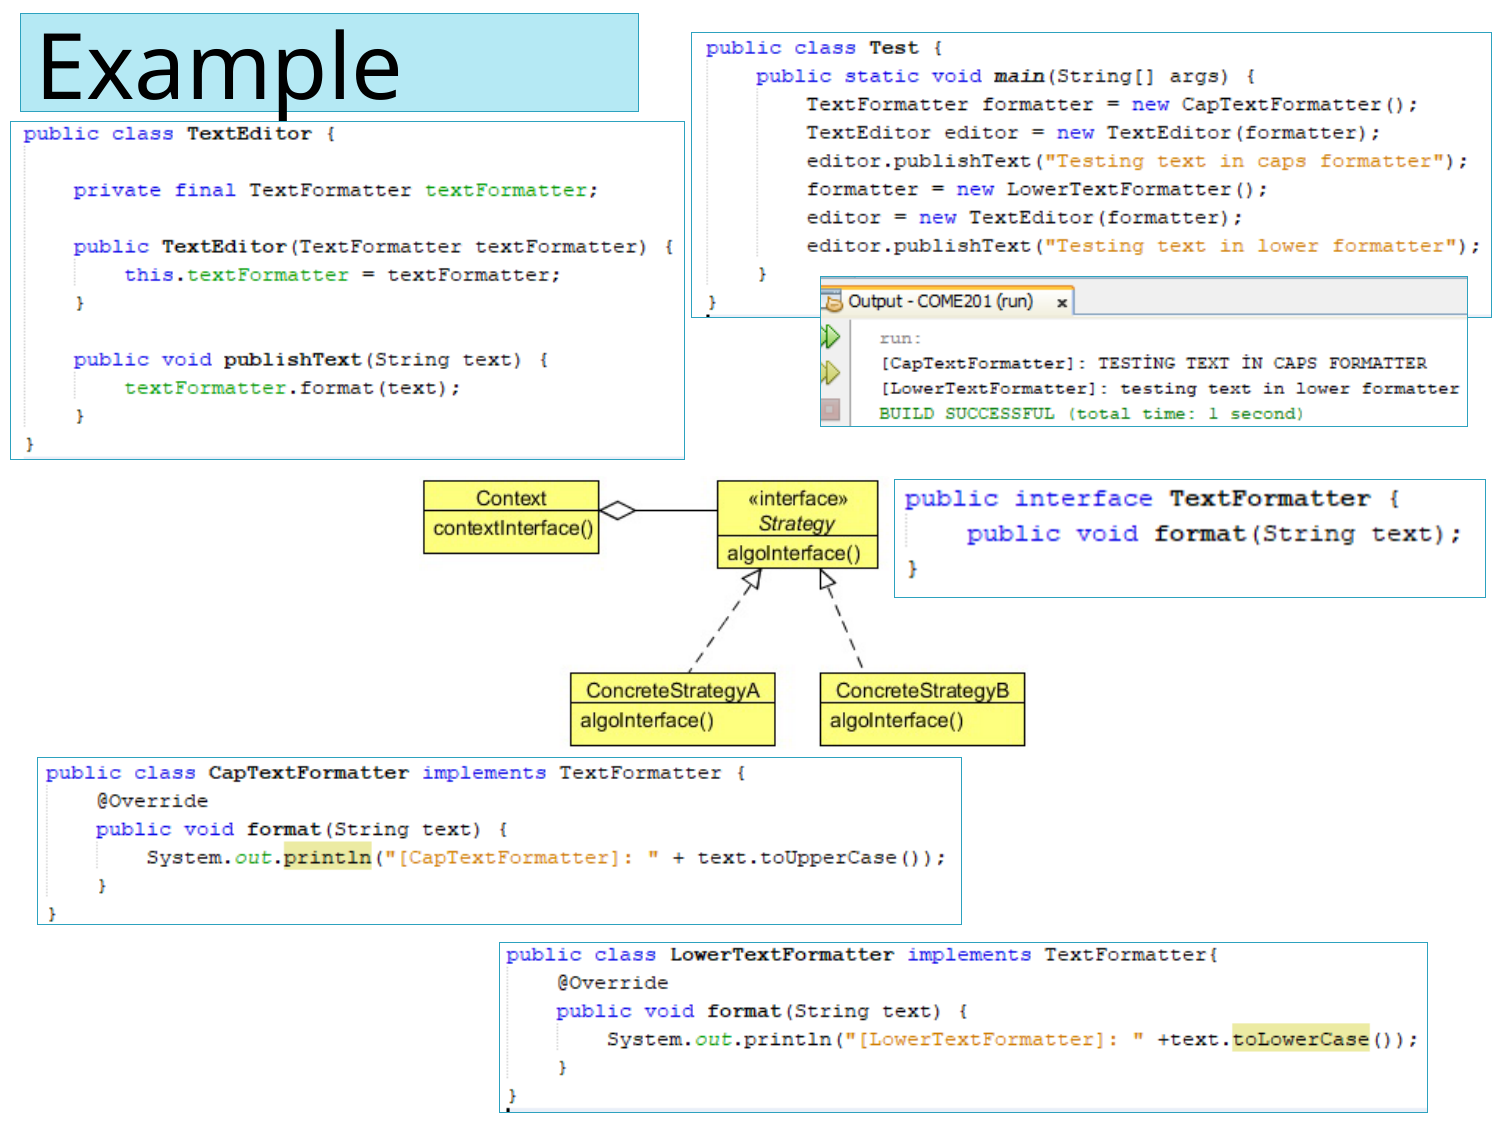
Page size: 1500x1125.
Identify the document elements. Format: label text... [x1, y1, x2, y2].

text_box Example [20, 13, 639, 112]
picture [690, 32, 1492, 428]
picture [37, 757, 962, 926]
picture [418, 476, 1486, 750]
picture [10, 121, 685, 460]
picture [498, 941, 1428, 1113]
